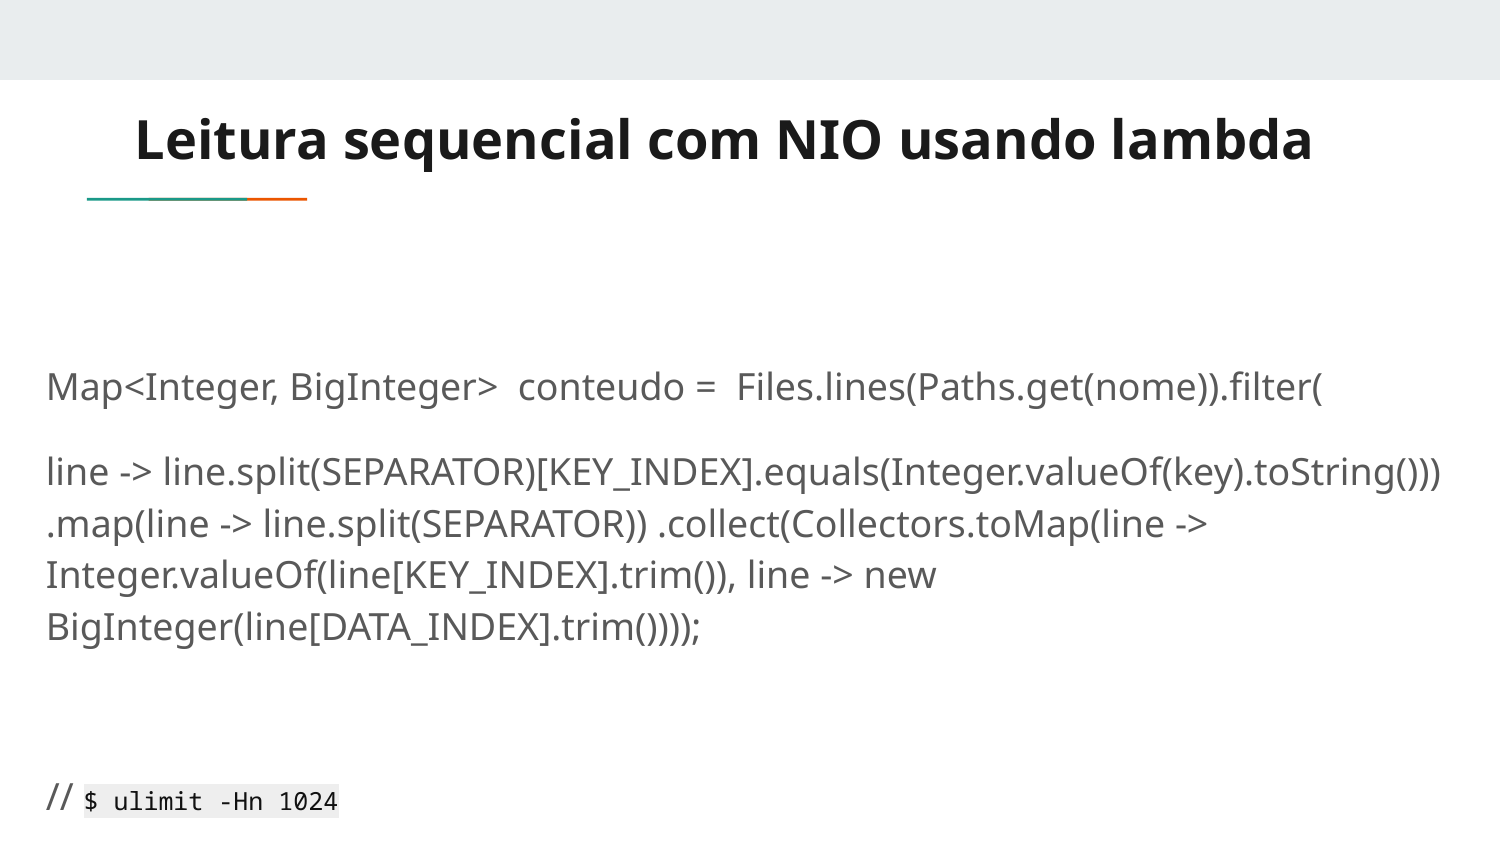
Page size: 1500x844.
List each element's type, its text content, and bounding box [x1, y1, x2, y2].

title Leitura sequencial com NIO usando lambda [119, 90, 1381, 179]
list Map<Integer, BigInteger> conteudo = Files.lines(Paths.get(nome)).filter( line -> line.split(SEPARATOR)[KEY_INDEX].equals(Integer.valueOf(key).toString())) .map(line -> line.split(SEPARATOR)) .collect(Collectors.toMap(line -> Integer.valueOf(line[KEY_INDEX].trim()), line -> new BigInteger(line[DATA_INDEX].trim()))); // $ ulimit -Hn 1024 [30, 341, 1489, 808]
